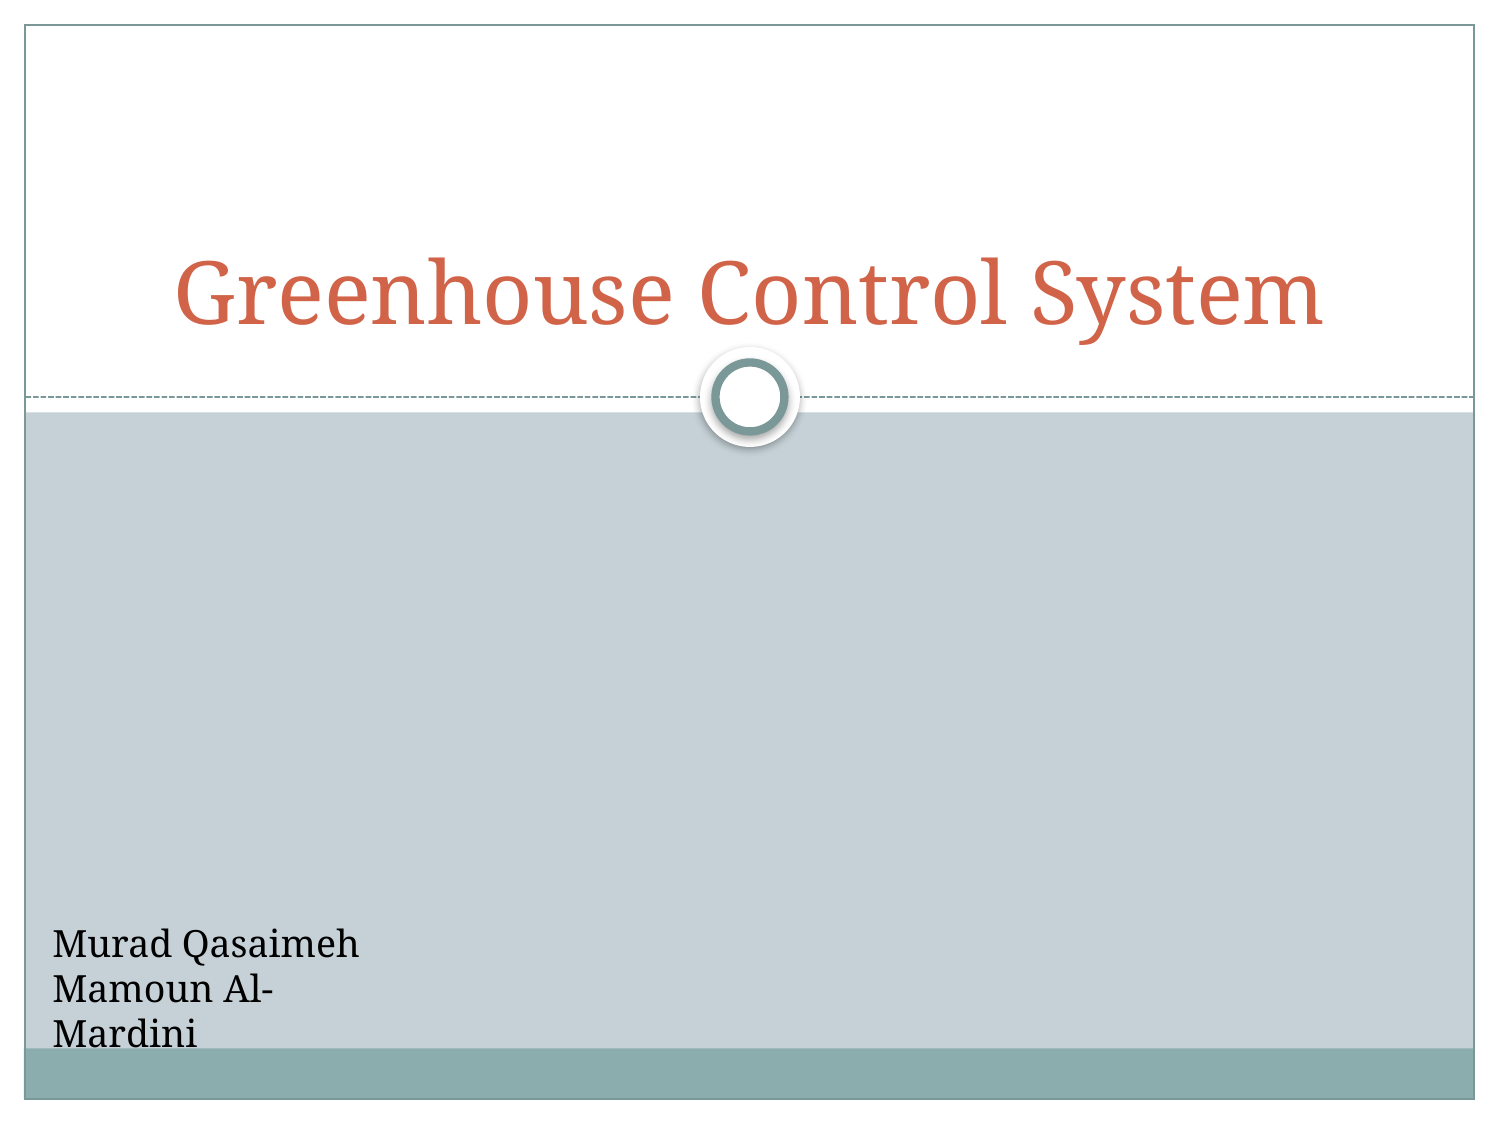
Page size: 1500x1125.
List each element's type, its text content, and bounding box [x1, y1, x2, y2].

title Greenhouse Control System [112, 62, 1388, 350]
text_box Murad Qasaimeh Mamoun Al-Mardini [37, 912, 425, 1063]
